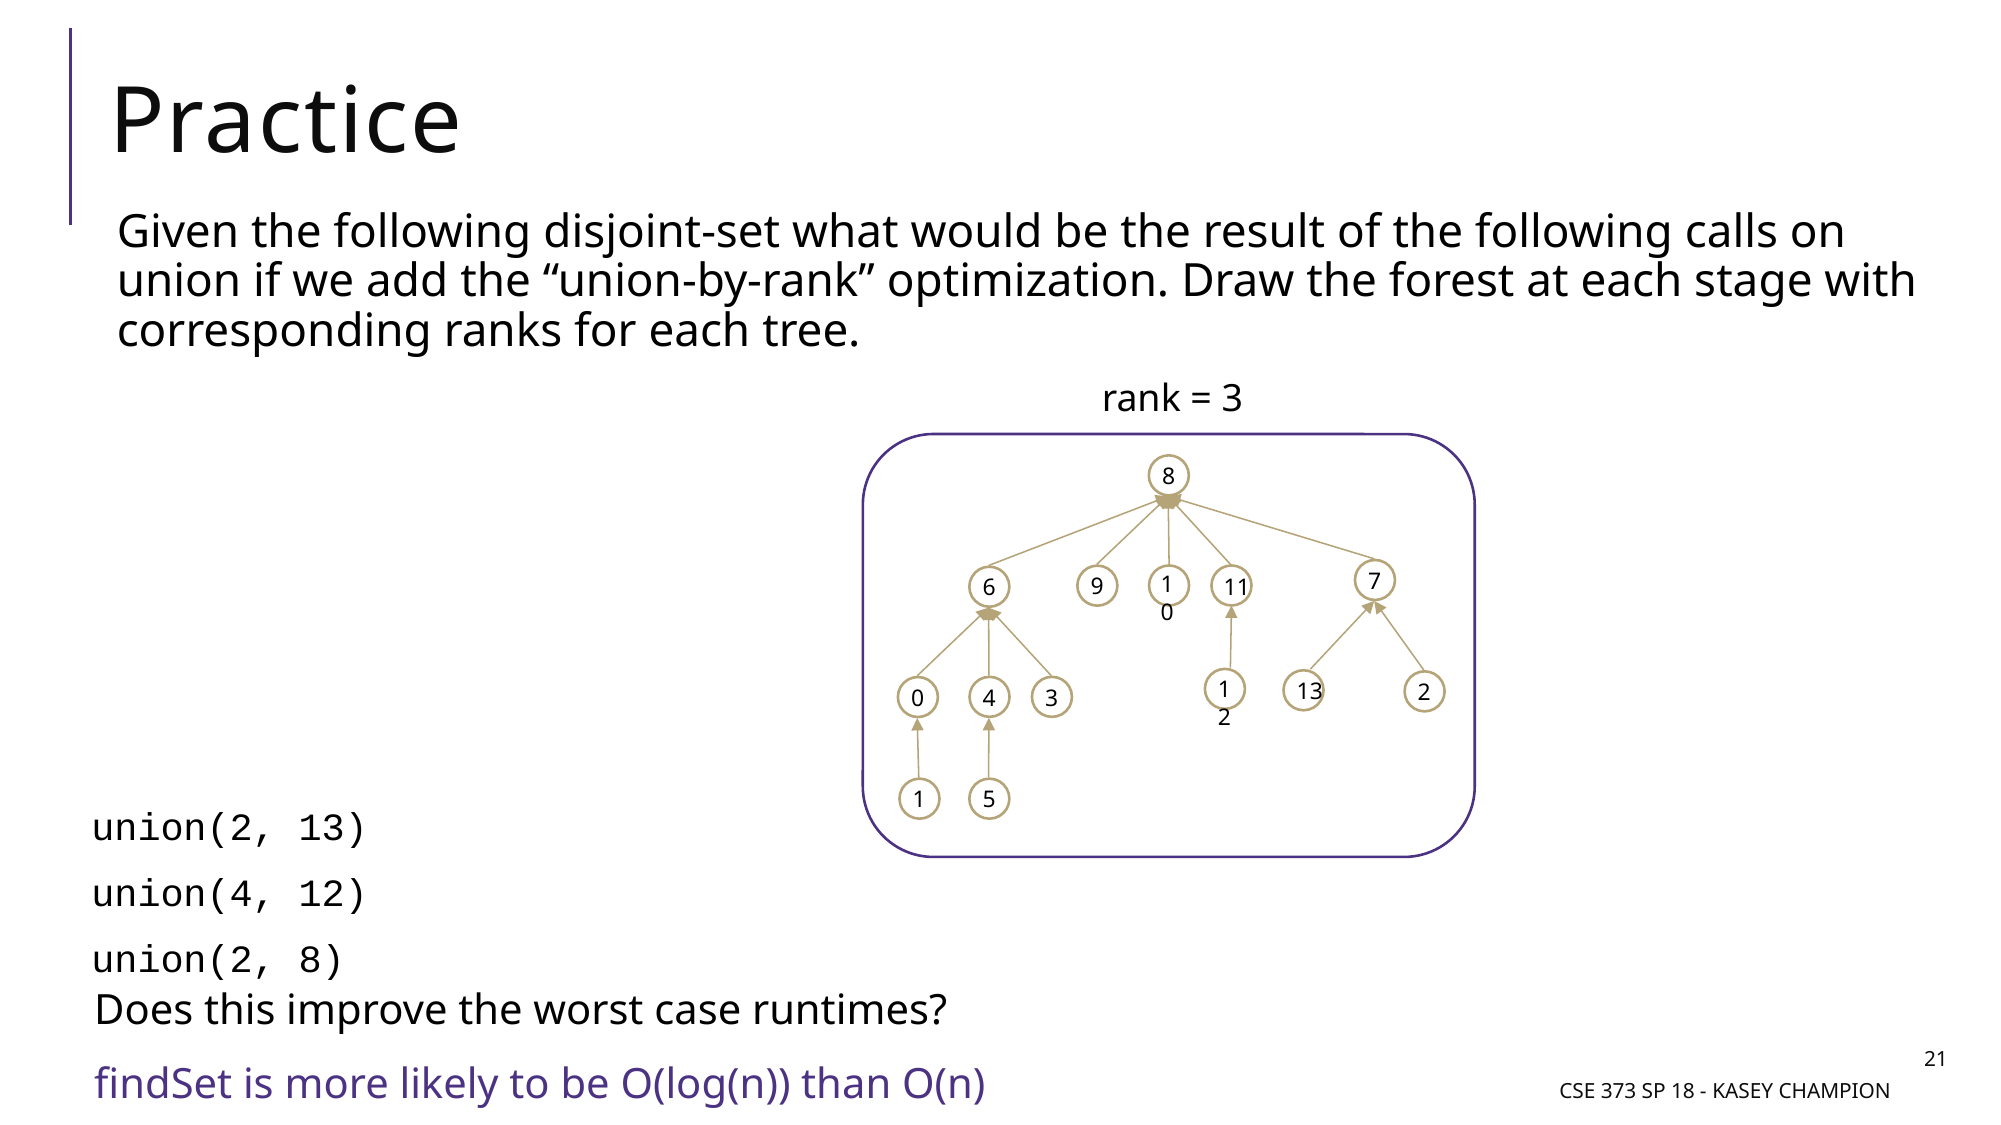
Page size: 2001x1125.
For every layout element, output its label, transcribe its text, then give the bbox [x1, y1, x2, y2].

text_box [1075, 575, 1118, 608]
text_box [1030, 675, 1073, 719]
slide_number 21 [1907, 1037, 1963, 1083]
title Practice [94, 43, 1930, 200]
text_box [967, 565, 1010, 603]
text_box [897, 777, 940, 821]
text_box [1310, 601, 1369, 670]
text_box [1208, 567, 1271, 609]
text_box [1167, 496, 1375, 559]
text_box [896, 675, 939, 719]
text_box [916, 718, 920, 778]
text_box rank = 3 [1087, 366, 1258, 427]
text_box union(2, 13) union(4, 12) union(2, 8) [70, 800, 1906, 989]
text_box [1146, 453, 1190, 490]
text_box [967, 683, 1011, 719]
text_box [967, 777, 1010, 821]
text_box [1202, 667, 1258, 711]
text_box Does this improve the worst case runtimes? findSet is more likely to be O(log(n)) than O(n) [71, 980, 1907, 1125]
text_box [861, 432, 1477, 800]
list Given the following disjoint-set what would be the result of the following calls on union if we add the “union-by-rank” optimization. Draw the forest at each stage with corresponding ranks for each tree. [94, 200, 1930, 389]
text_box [916, 608, 982, 677]
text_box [1402, 669, 1446, 714]
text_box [1353, 558, 1396, 596]
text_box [988, 496, 1167, 566]
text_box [1145, 574, 1200, 606]
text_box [1374, 601, 1425, 671]
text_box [988, 608, 1052, 676]
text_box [1281, 668, 1340, 713]
